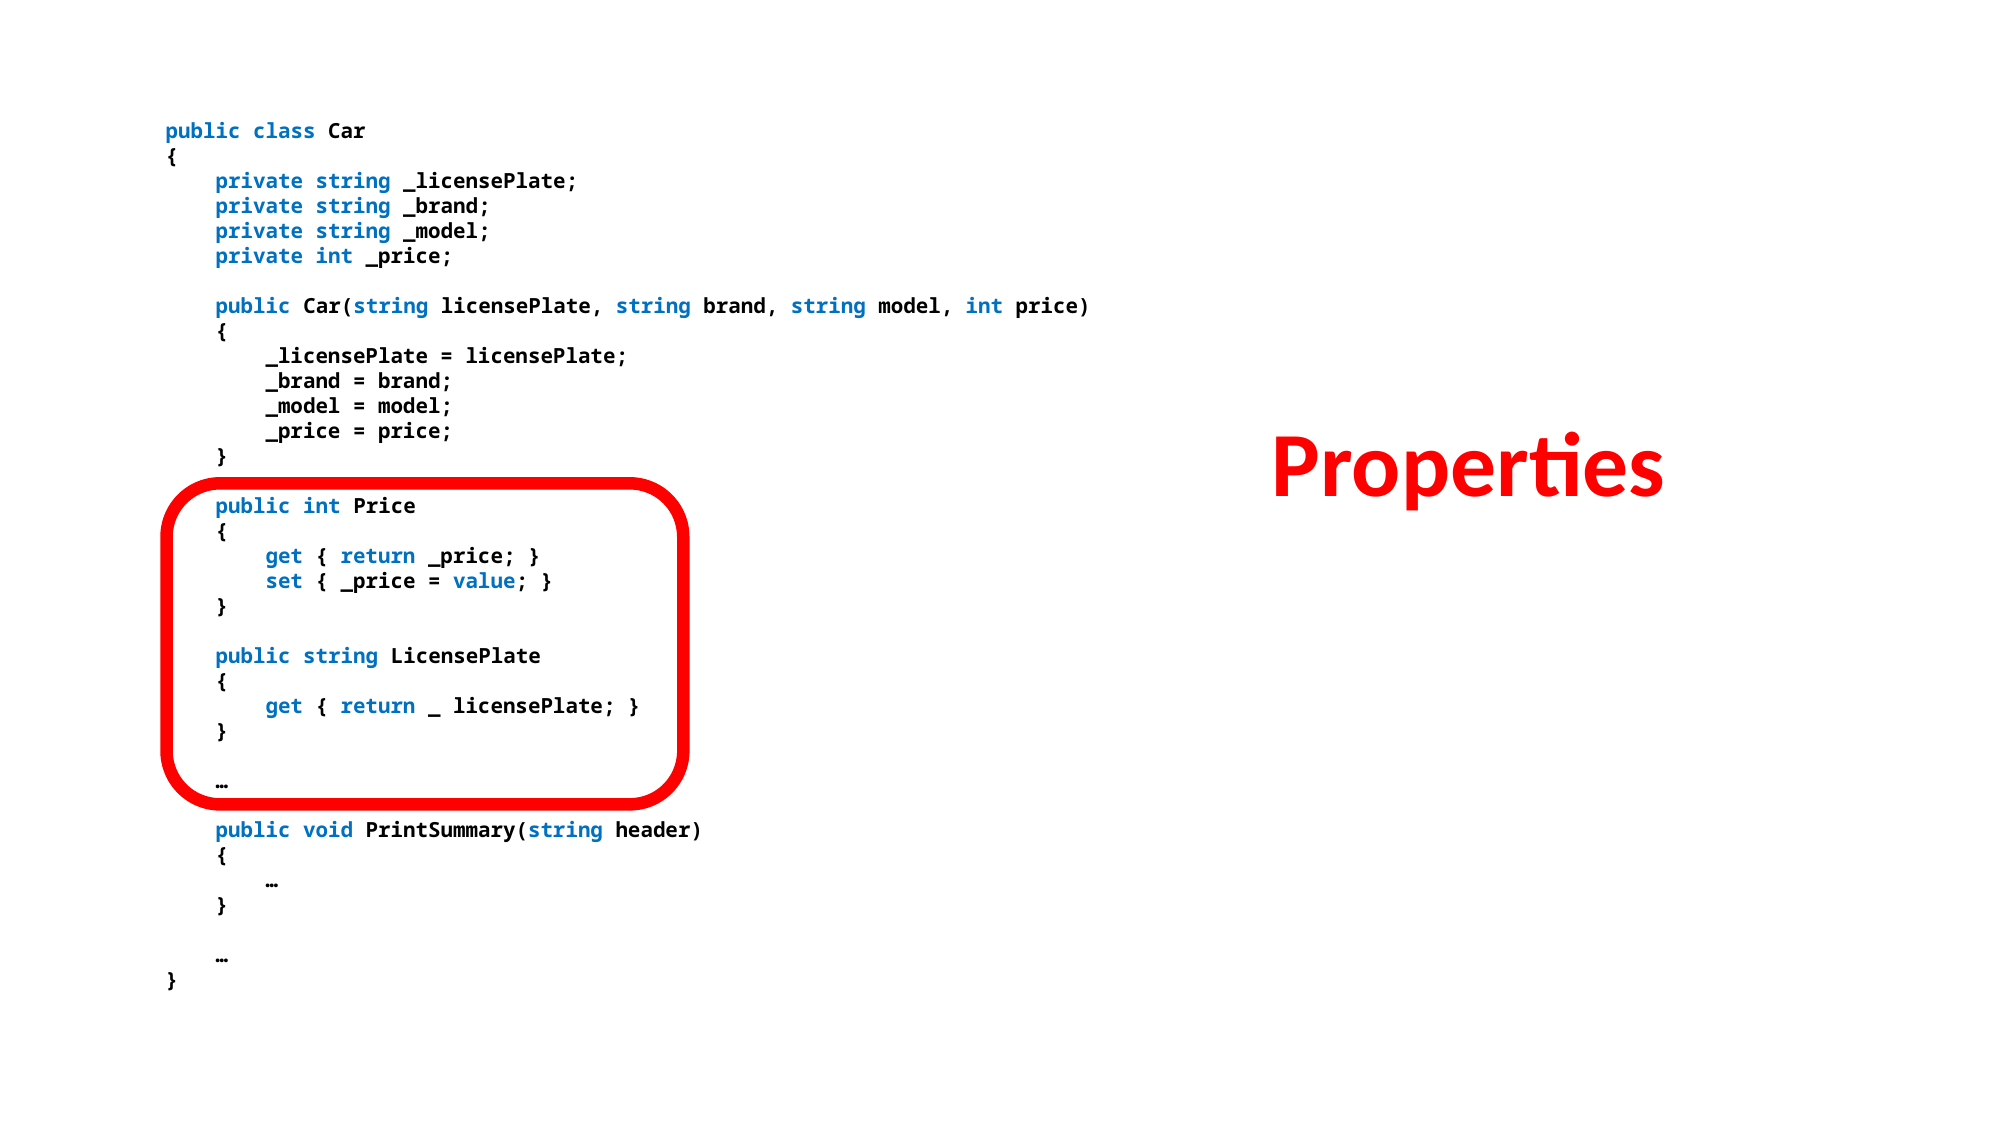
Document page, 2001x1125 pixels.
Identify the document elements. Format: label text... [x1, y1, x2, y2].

text_box Properties [1256, 397, 1681, 523]
text_box public class Car { private string _licensePlate; private string _brand; private string _model; private int _price; public Car(string licensePlate, string brand, string model, int price) { _licensePlate = licensePlate; _brand = brand; _model = model; _price = price; } public int Price { get { return _price; } set { _price = value; } } public string LicensePlate { get { return _ licensePlate; } } … public void PrintSummary(string header) { … } … } [150, 110, 1127, 1000]
text_box [165, 482, 685, 806]
